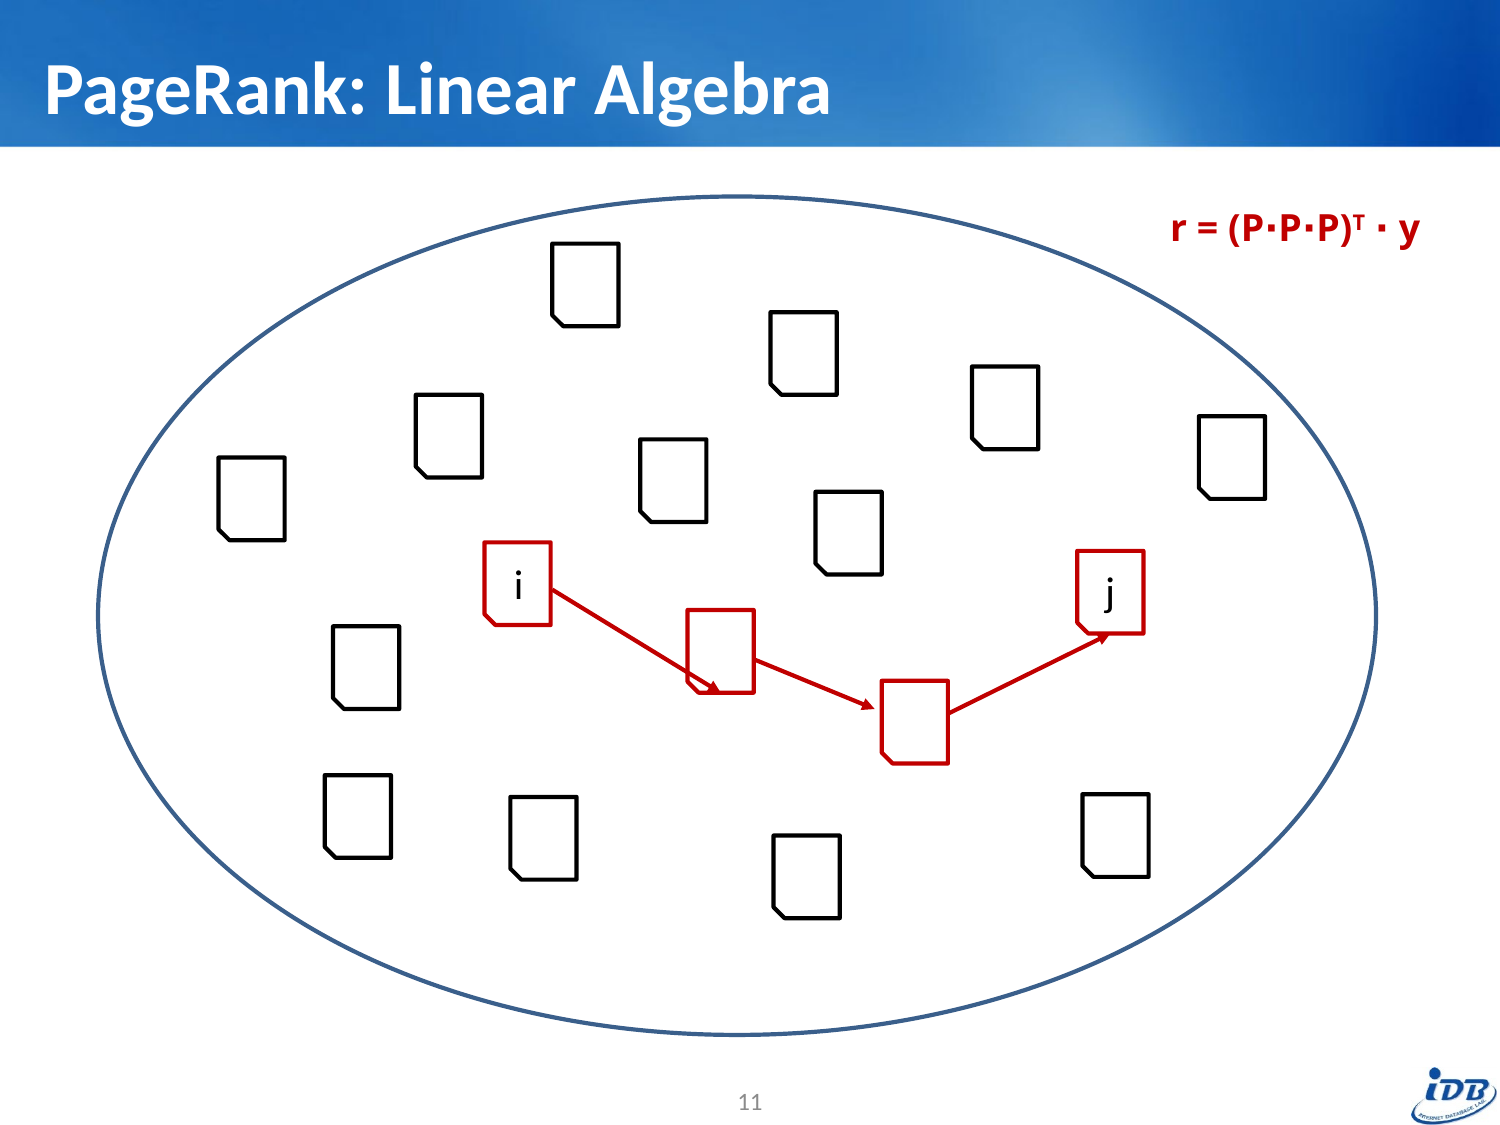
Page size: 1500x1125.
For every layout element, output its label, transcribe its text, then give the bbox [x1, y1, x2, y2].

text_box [947, 591, 1078, 714]
text_box [95, 194, 1379, 1038]
text_box [1196, 414, 1268, 501]
text_box r = (P∙P∙P)T ∙ y [1155, 196, 1463, 257]
text_box [550, 241, 621, 329]
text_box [753, 658, 875, 710]
slide_number 11 [684, 1082, 816, 1118]
title PageRank: Linear Algebra [29, 19, 1471, 149]
text_box [322, 773, 394, 860]
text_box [551, 589, 688, 652]
text_box [216, 455, 287, 543]
text_box [1080, 792, 1151, 879]
picture [0, 0, 1500, 1125]
